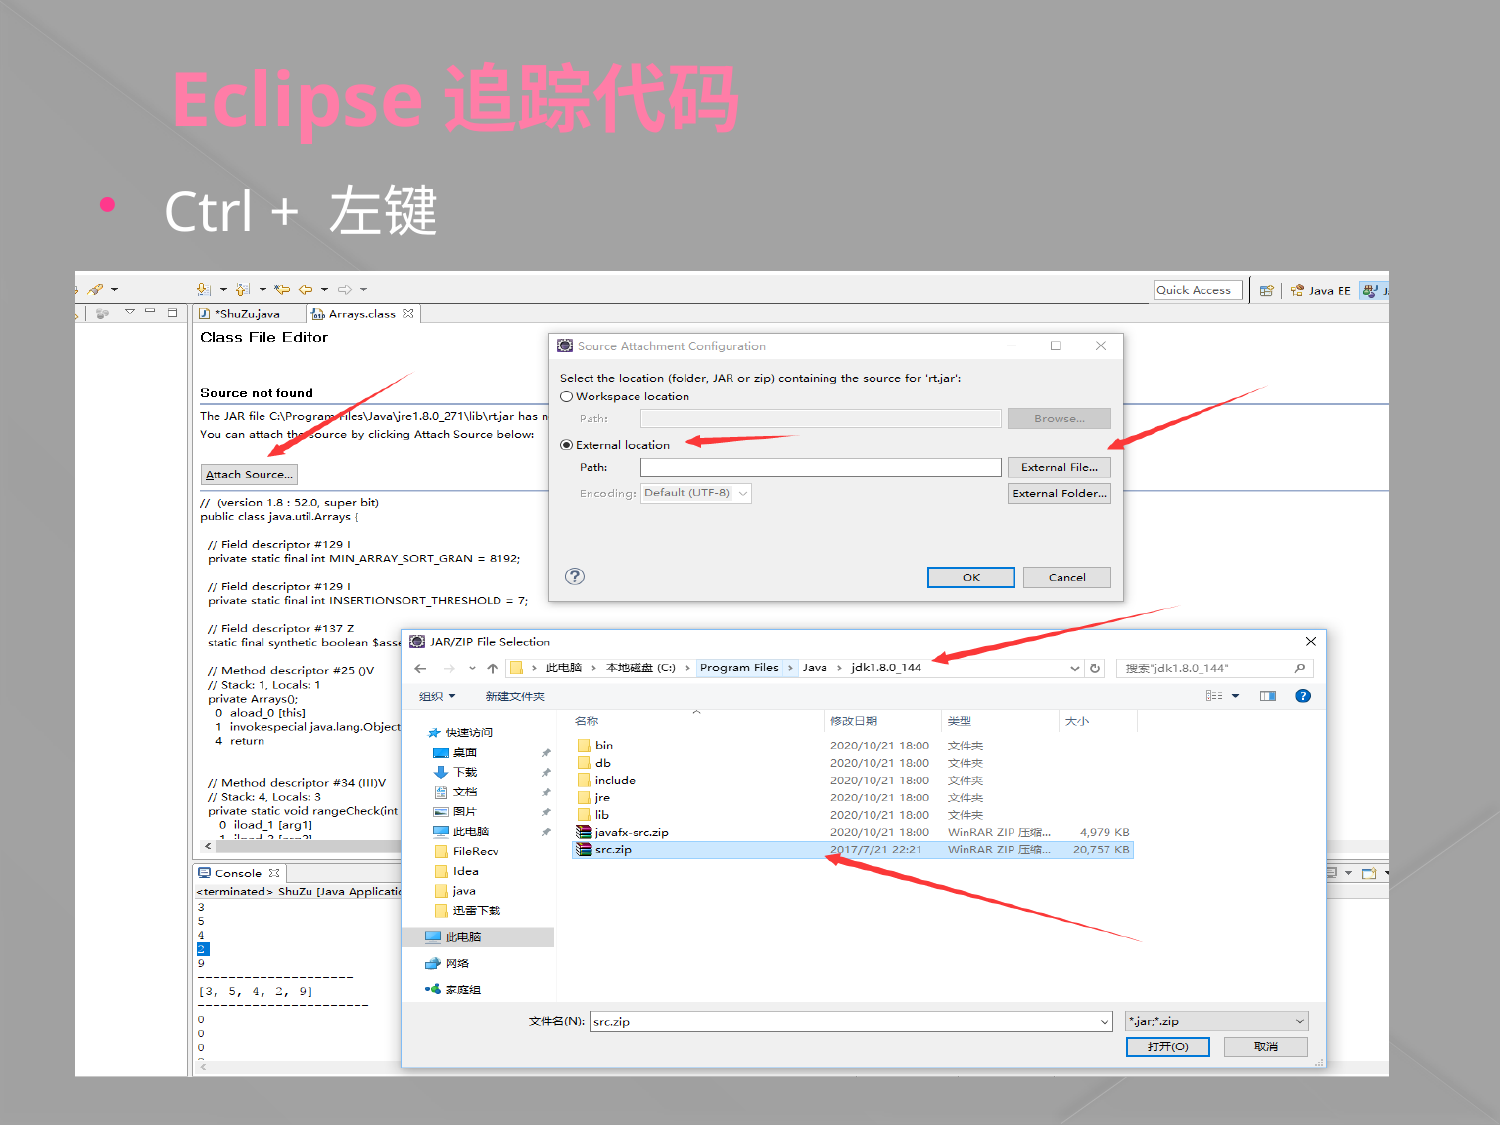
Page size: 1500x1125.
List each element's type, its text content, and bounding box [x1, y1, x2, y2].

picture [74, 271, 1389, 1077]
title Eclipse追踪代码 [75, 23, 1425, 169]
list Ctrl + 左键 [75, 169, 1425, 1059]
